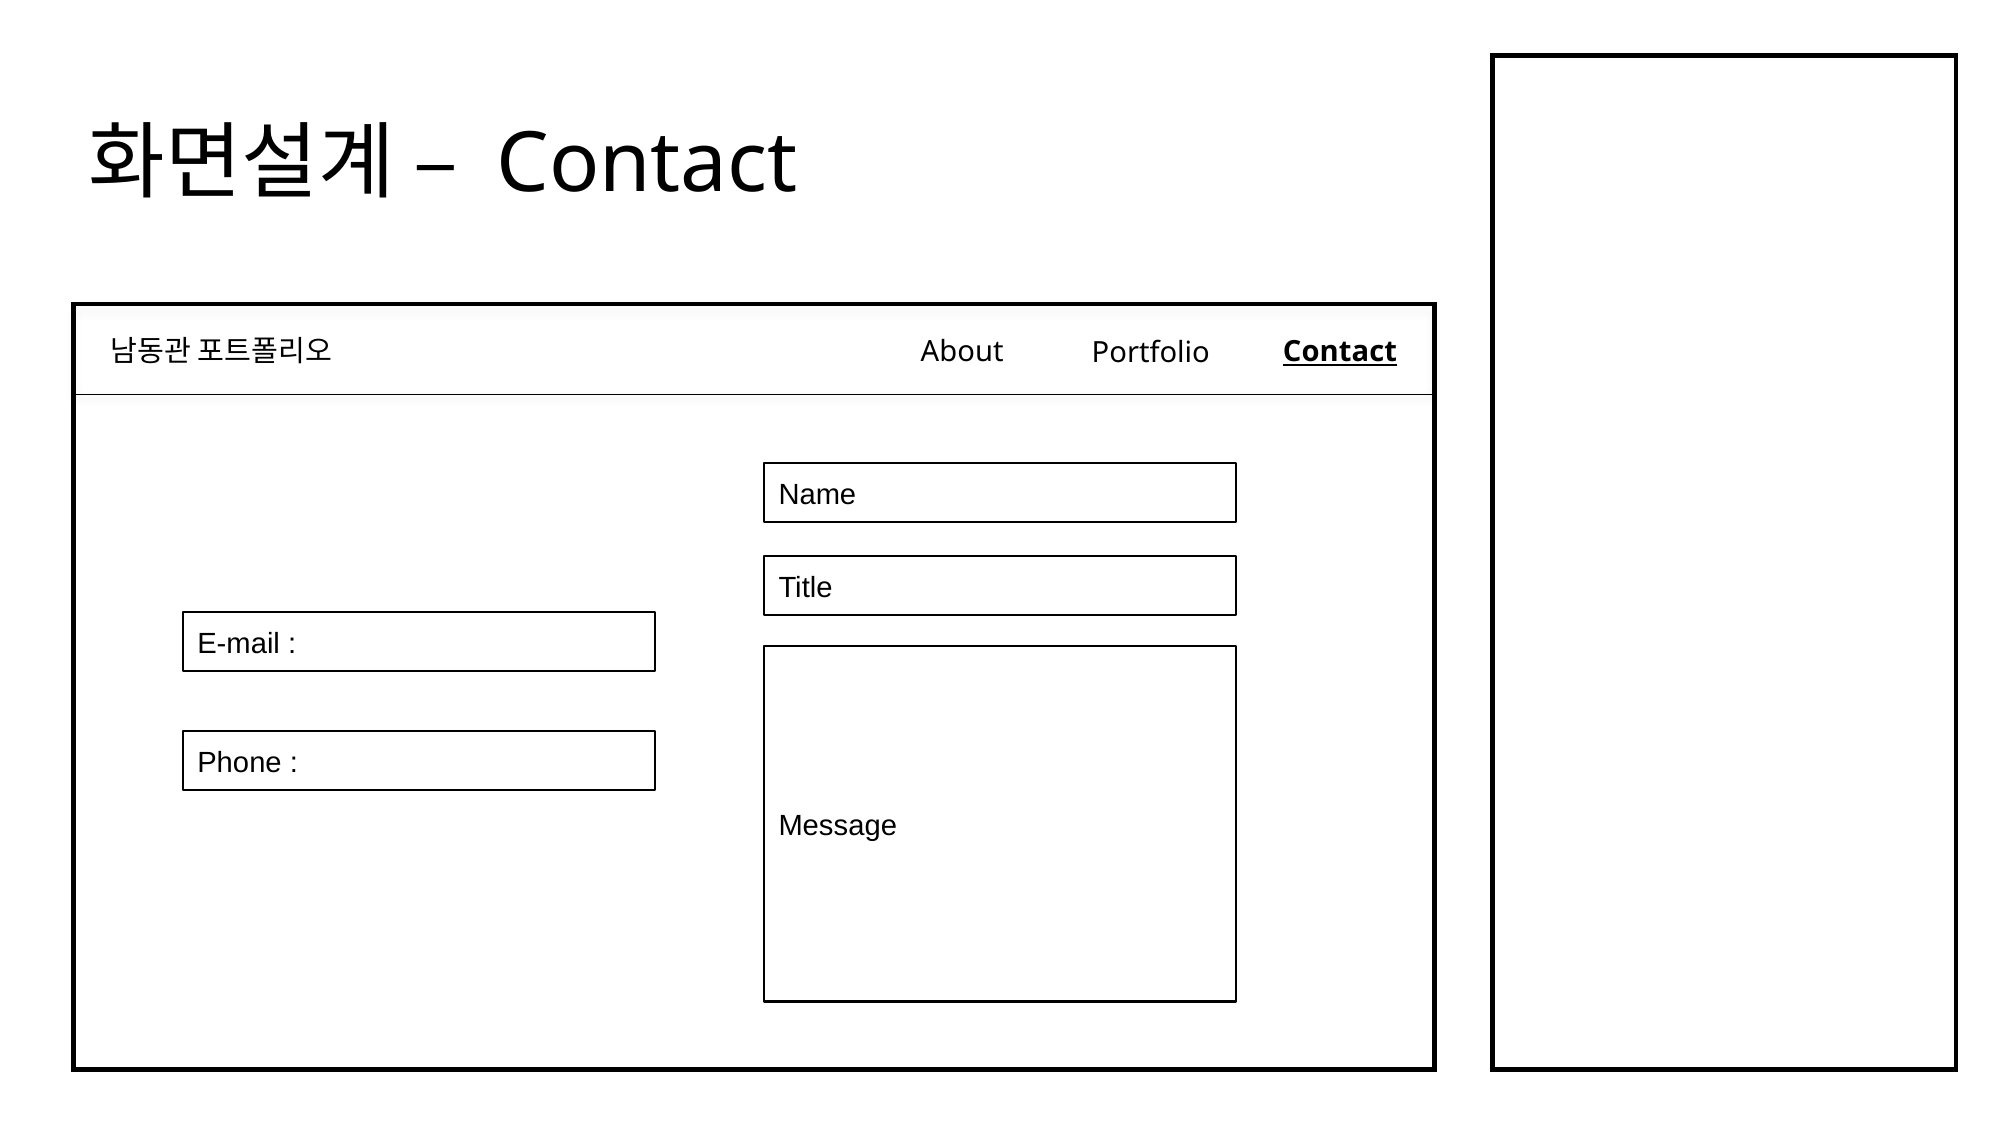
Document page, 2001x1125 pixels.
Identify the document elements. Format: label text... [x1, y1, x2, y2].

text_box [763, 463, 1237, 1002]
text_box Phone : [180, 729, 657, 793]
text_box [73, 403, 1435, 1070]
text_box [73, 305, 1435, 396]
text_box E-mail : [180, 610, 657, 673]
text_box [1492, 55, 1957, 1070]
title 화면설계 – Contact [73, 55, 1435, 274]
